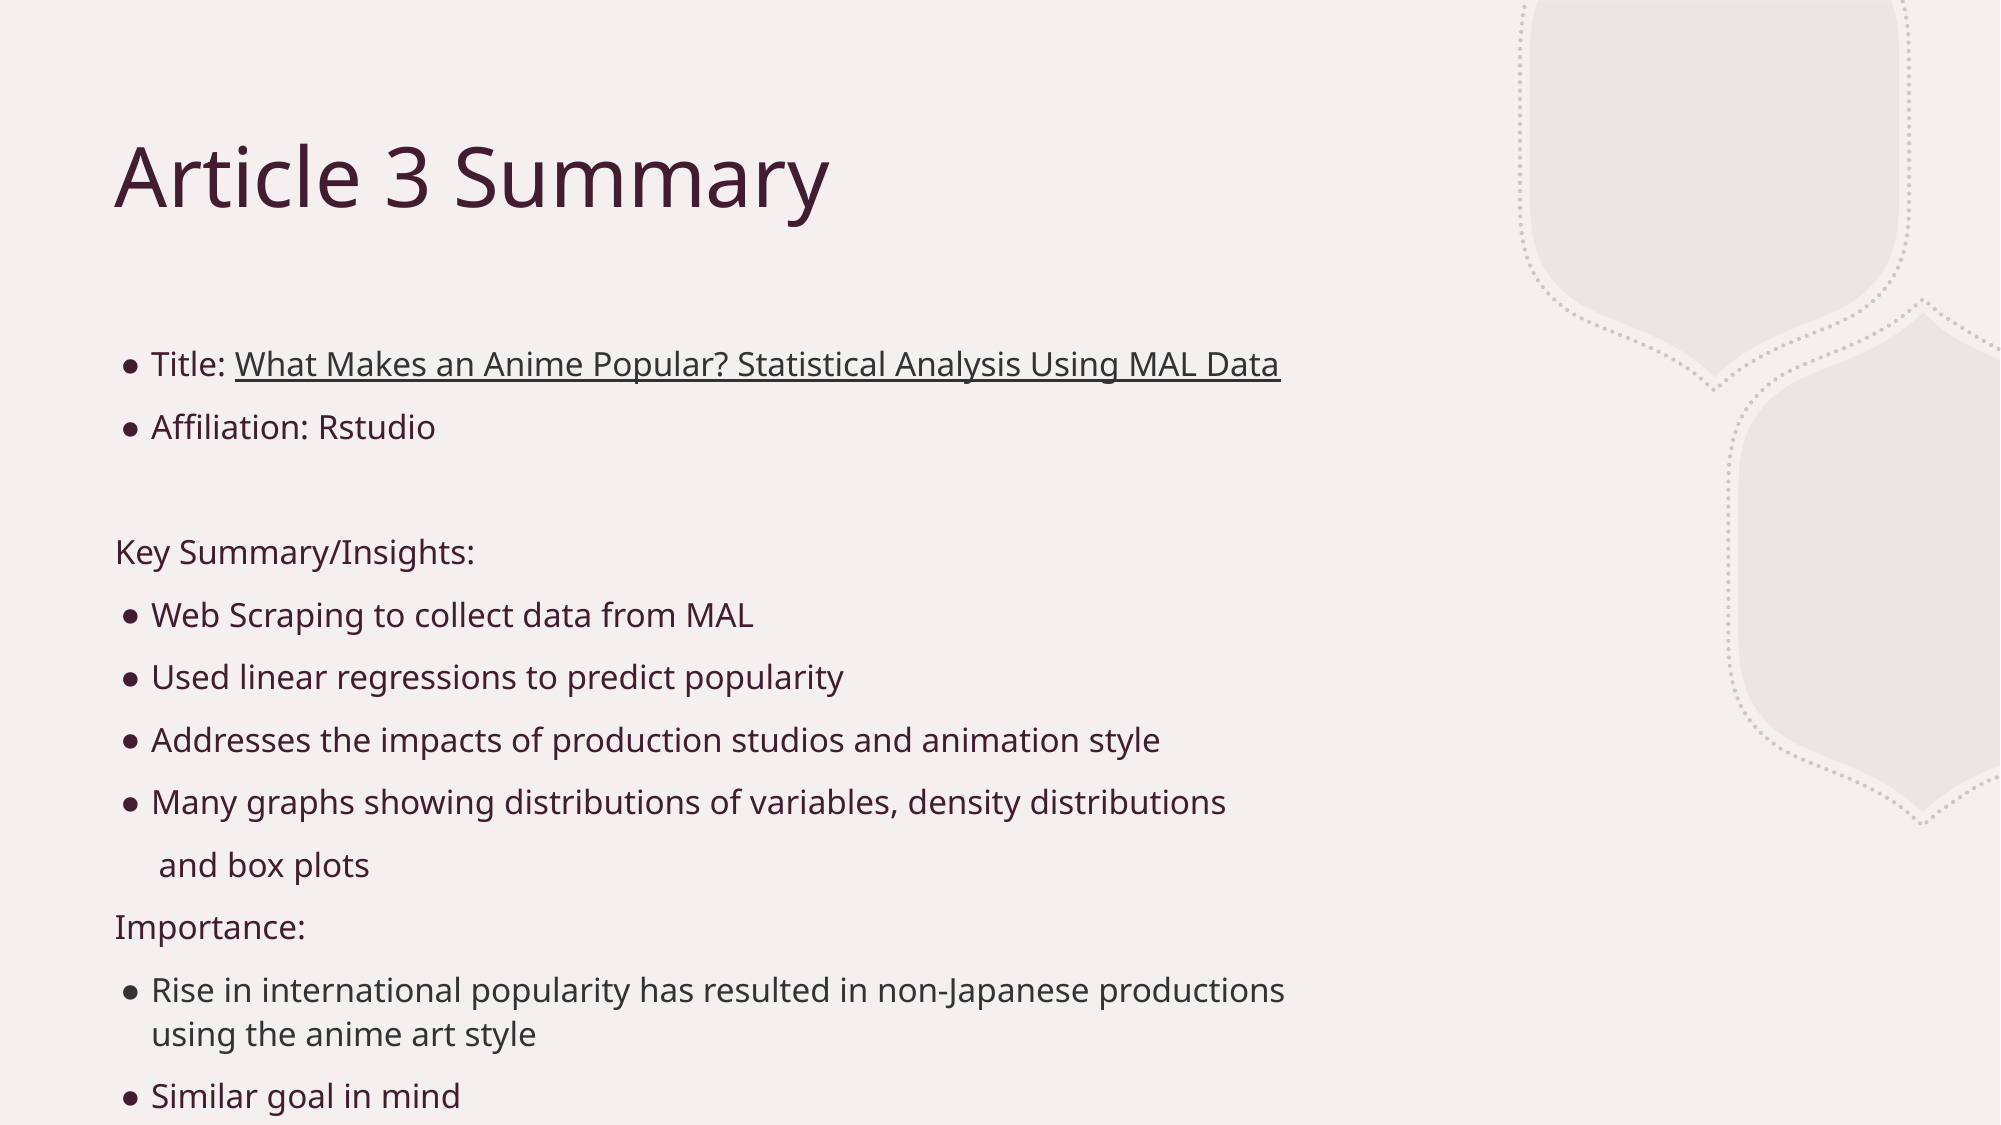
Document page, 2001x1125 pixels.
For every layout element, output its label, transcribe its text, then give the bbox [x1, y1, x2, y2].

list Title: What Makes an Anime Popular? Statistical Analysis Using MAL Data Affiliation: Rstudio Key Summary/Insights: Web Scraping to collect data from MAL Used linear regressions to predict popularity Addresses the impacts of production studios and animation style Many graphs showing distributions of variables, density distributions and box plots Importance: Rise in international popularity has resulted in non-Japanese productions using the anime art style Similar goal in mind [99, 332, 1392, 1125]
title Article 3 Summary [99, 87, 1589, 262]
